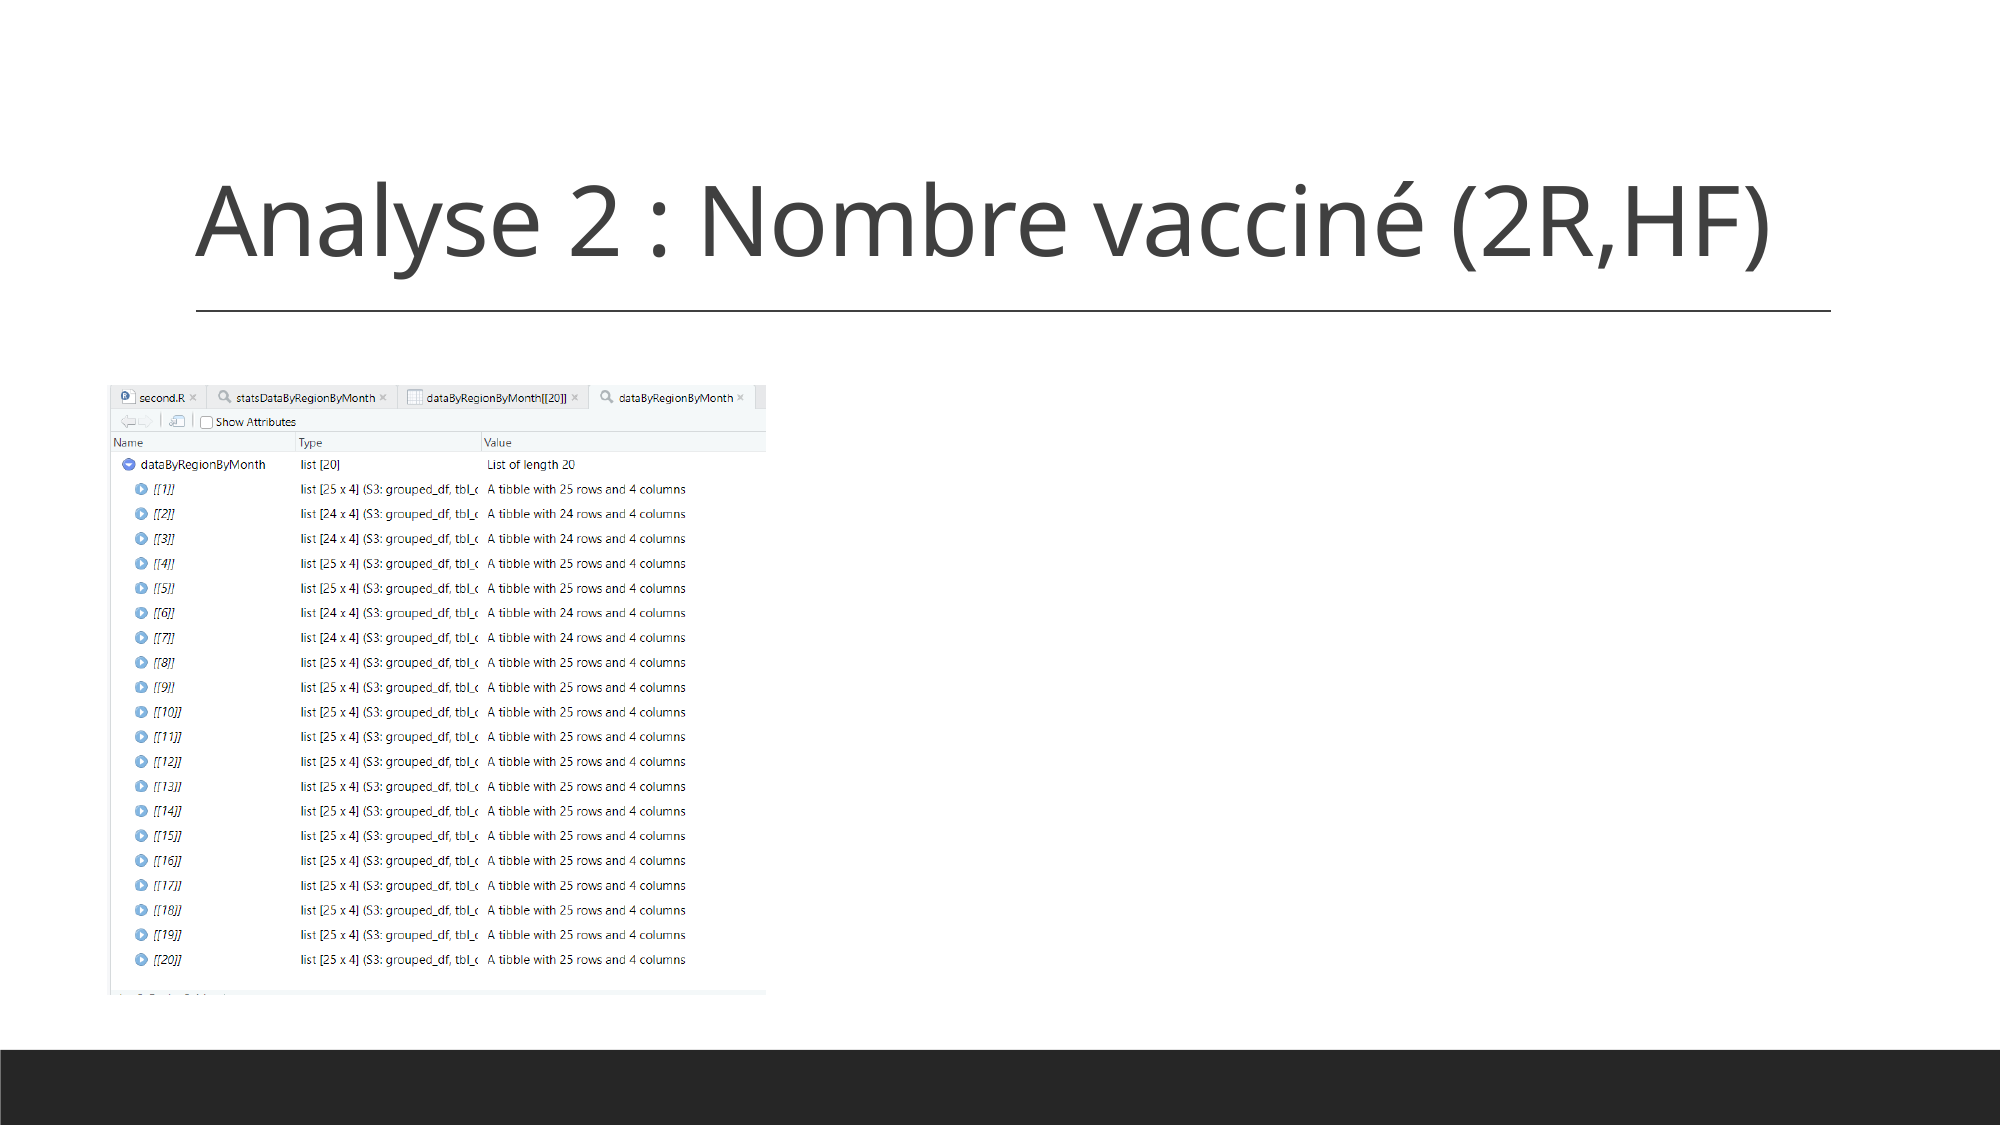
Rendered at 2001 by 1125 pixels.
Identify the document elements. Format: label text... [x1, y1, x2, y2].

picture [106, 384, 767, 996]
title Analyse 2 : Nombre vacciné (2R,HF) [180, 47, 1932, 285]
